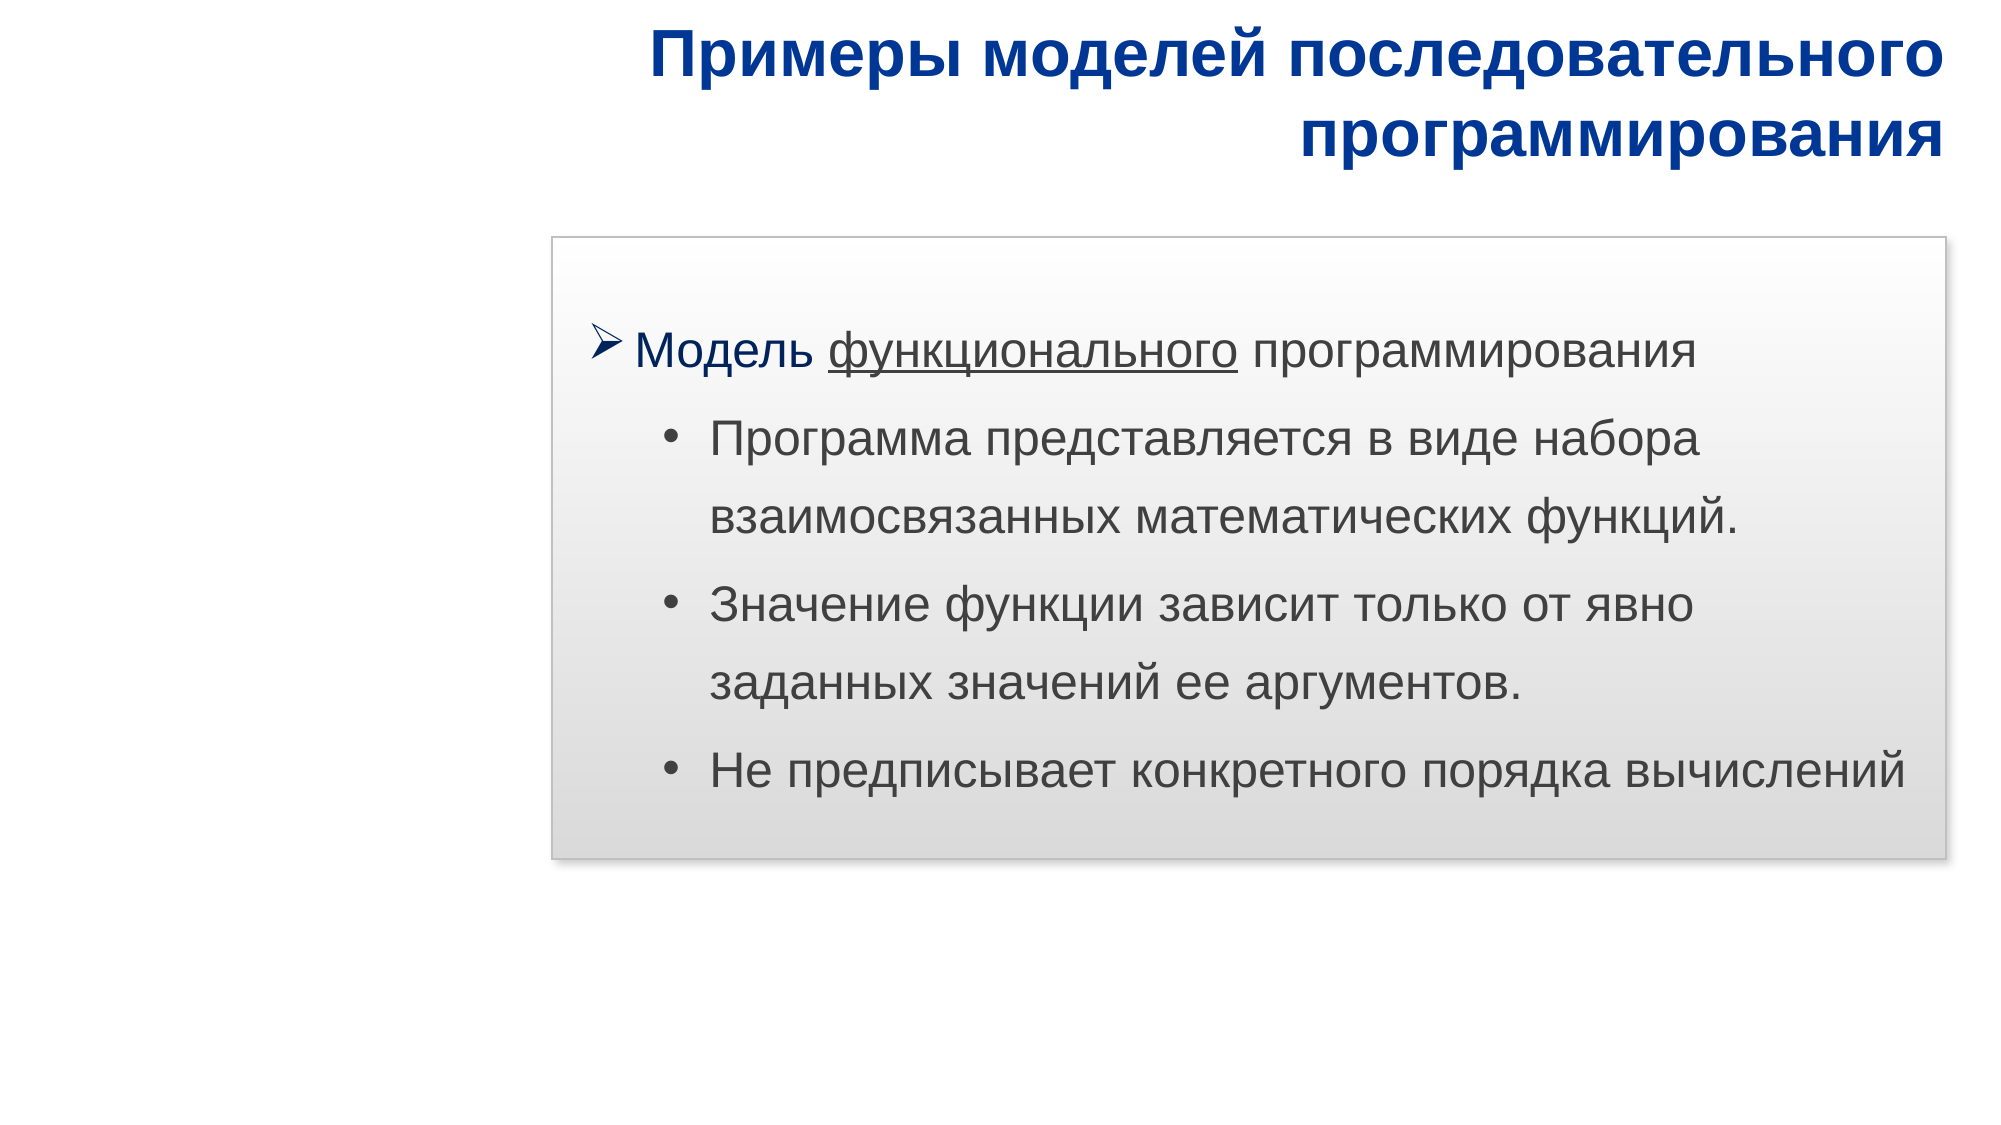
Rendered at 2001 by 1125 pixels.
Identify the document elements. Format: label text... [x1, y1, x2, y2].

title Примеры моделей последовательного программирования [551, 38, 1947, 141]
text_box Модель функционального программирования Программа представляется в виде набора взаимосвязанных математических функций. Значение функции зависит только от явно заданных значений ее аргументов. Не предписывает конкретного порядка вычислений [552, 237, 1946, 860]
